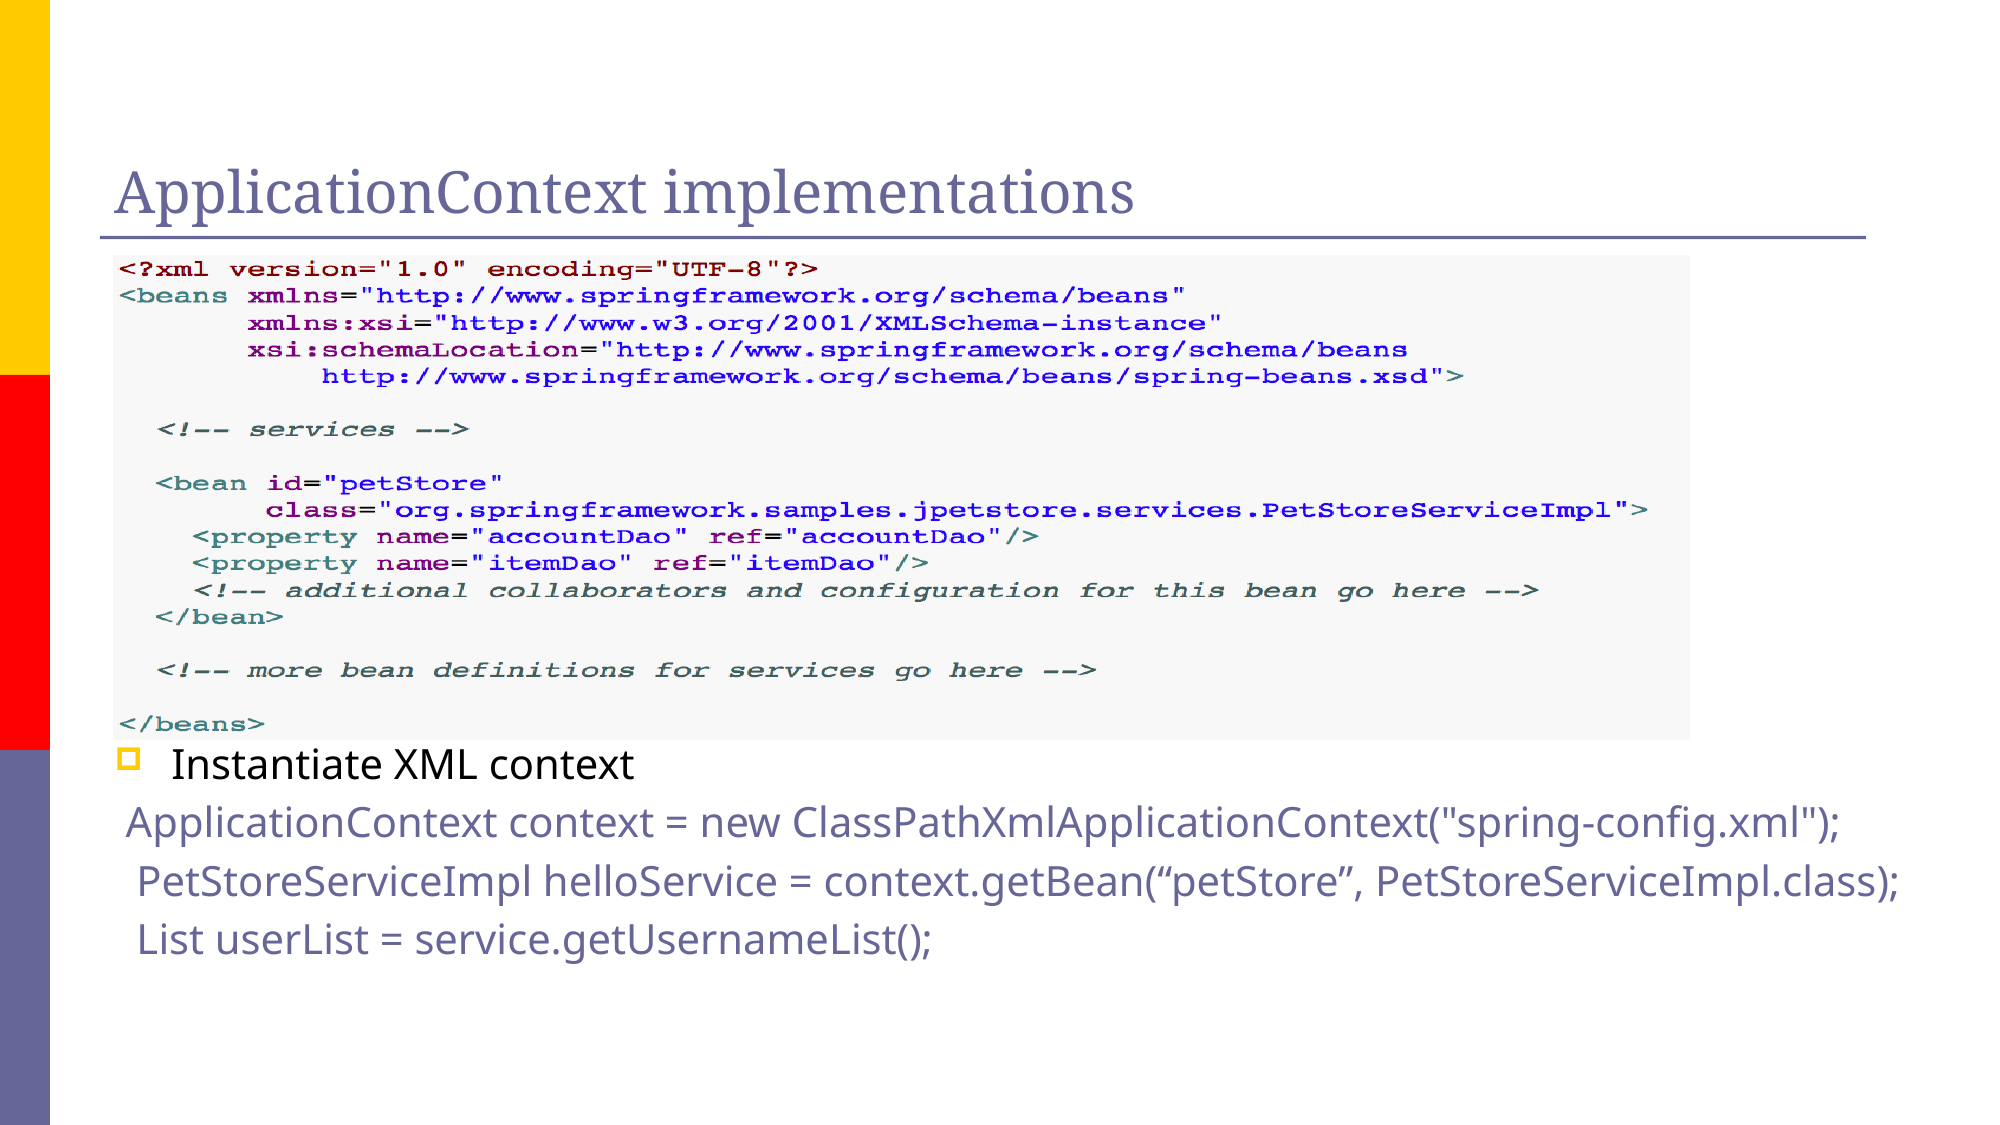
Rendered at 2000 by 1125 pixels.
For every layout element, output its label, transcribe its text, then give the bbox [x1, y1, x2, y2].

title ApplicationContext implementations [99, 45, 1867, 233]
picture [113, 255, 1690, 740]
list Instantiate XML context ApplicationContext context = new ClassPathXmlApplicationContext("spring-config.xml"); PetStoreServiceImpl helloService = context.getBean(“petStore”, PetStoreServiceImpl.class); List userList = service.getUsernameList(); [99, 243, 1957, 1125]
